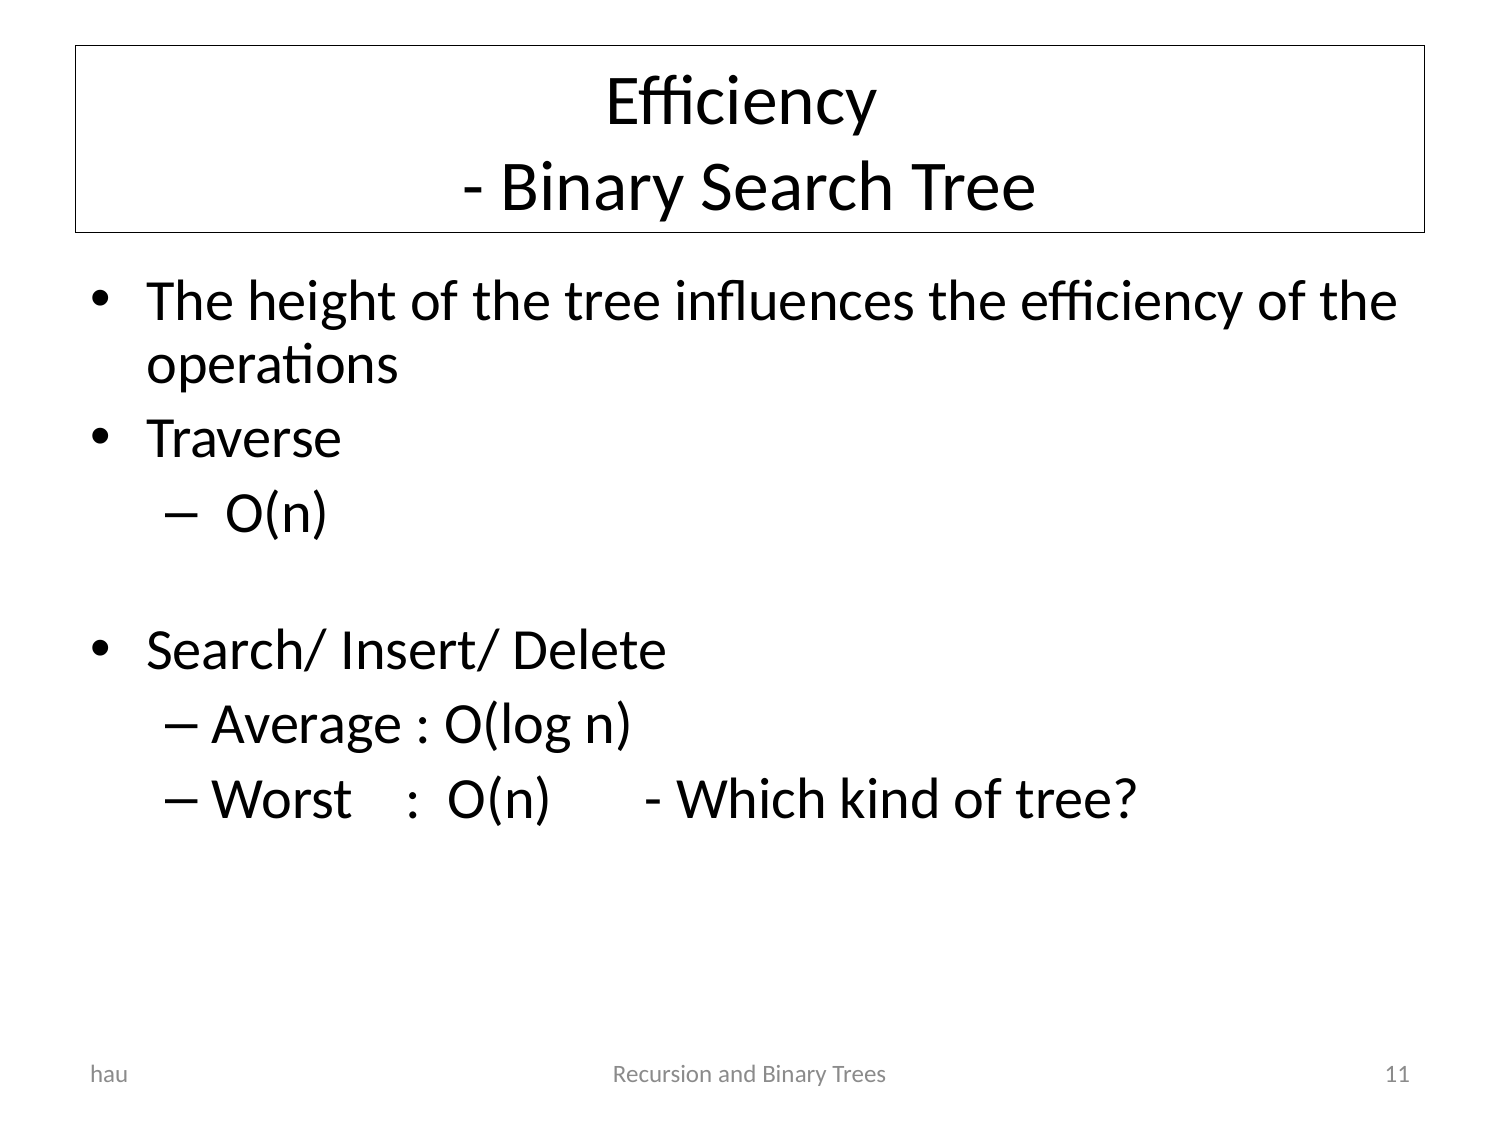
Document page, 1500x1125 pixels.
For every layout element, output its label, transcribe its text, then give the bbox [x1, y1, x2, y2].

slide_number hau [75, 1042, 425, 1103]
footer Recursion and Binary Trees [512, 1042, 988, 1103]
title Efficiency - Binary Search Tree [75, 45, 1425, 233]
slide_number 11 [1074, 1042, 1425, 1103]
list The height of the tree influences the efficiency of the operations Traverse O(n) Search/ Insert/ Delete Average : O(log n) Worst : O(n) - Which kind of tree? [75, 262, 1425, 1005]
